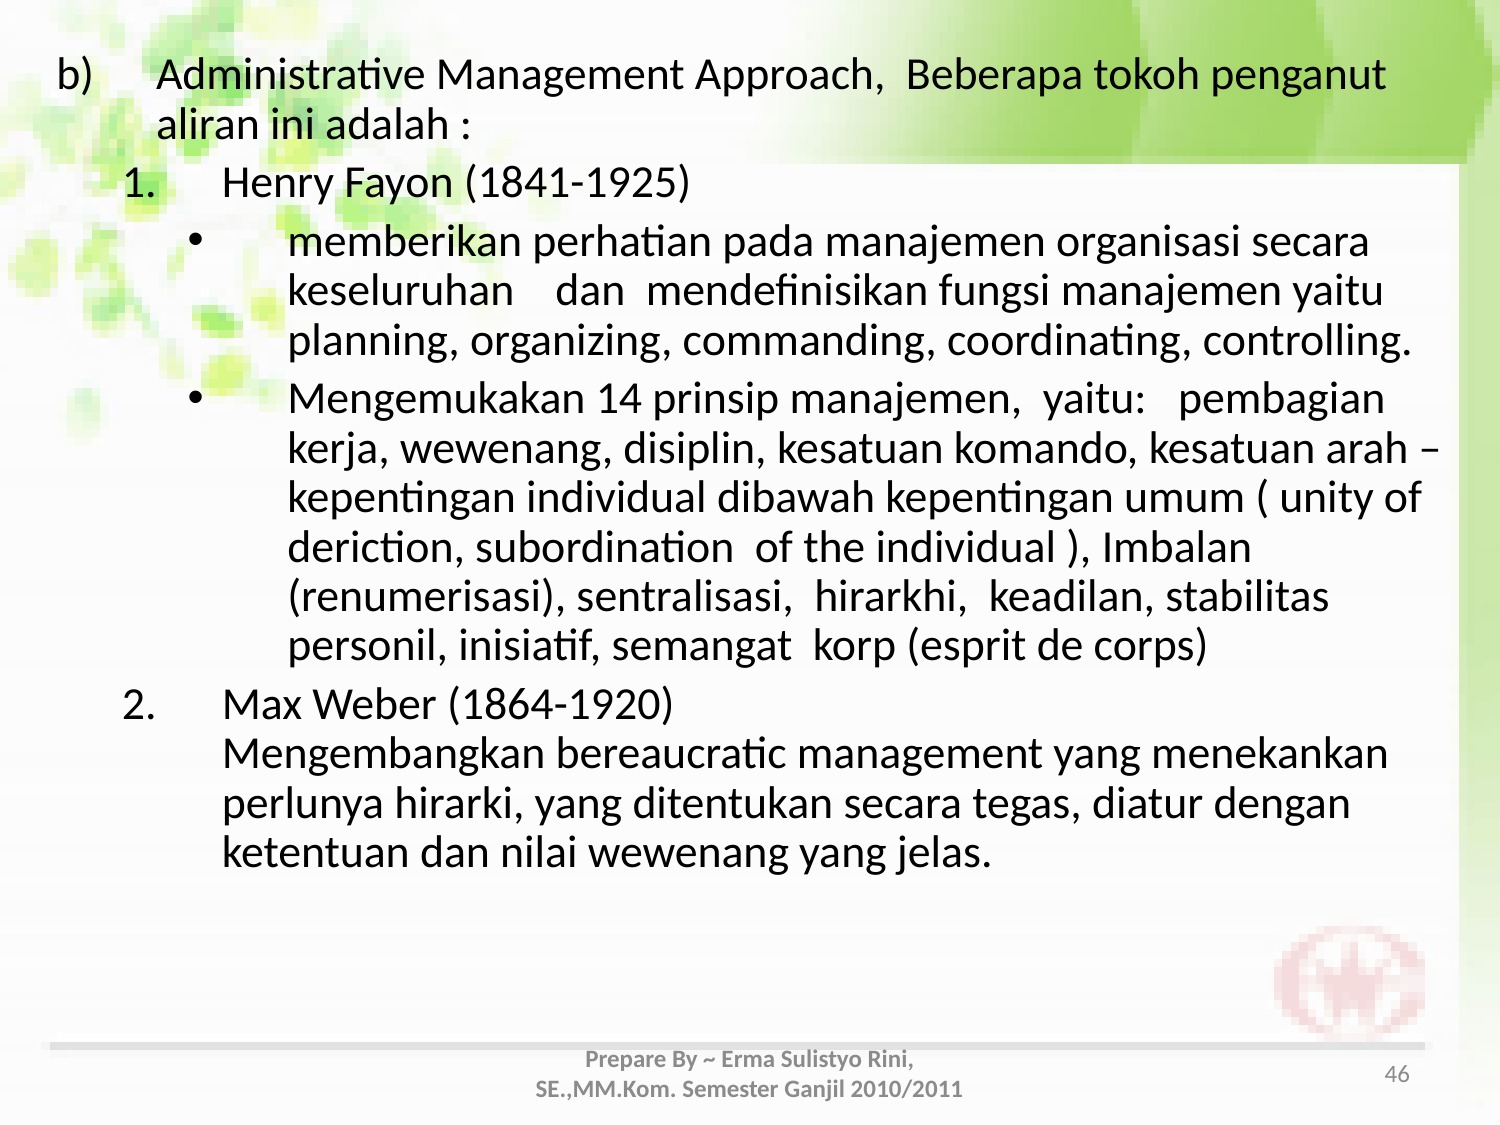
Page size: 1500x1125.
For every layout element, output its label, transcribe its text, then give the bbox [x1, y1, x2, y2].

picture [0, 0, 1500, 1125]
footer Prepare By ~ Erma Sulistyo Rini, SE.,MM.Kom. Semester Ganjil 2010/2011 [512, 1042, 988, 1103]
slide_number 46 [1074, 1042, 1425, 1103]
list Administrative Management Approach, Beberapa tokoh penganut aliran ini adalah : Henry Fayon (1841-1925) memberikan perhatian pada manajemen organisasi secara keseluruhan dan mendefinisikan fungsi manajemen yaitu planning, organizing, commanding, coordinating, controlling. Mengemukakan 14 prinsip manajemen, yaitu: pembagian kerja, wewenang, disiplin, kesatuan komando, kesatuan arah – kepentingan individual dibawah kepentingan umum ( unity of deriction, subordination of the individual ), Imbalan (renumerisasi), sentralisasi, hirarkhi, keadilan, stabilitas personil, inisiatif, semangat korp (esprit de corps) Max Weber (1864-1920) Mengembangkan bereaucratic management yang menekankan perlunya hirarki, yang ditentukan secara tegas, diatur dengan ketentuan dan nilai wewenang yang jelas. [41, 42, 1471, 1012]
